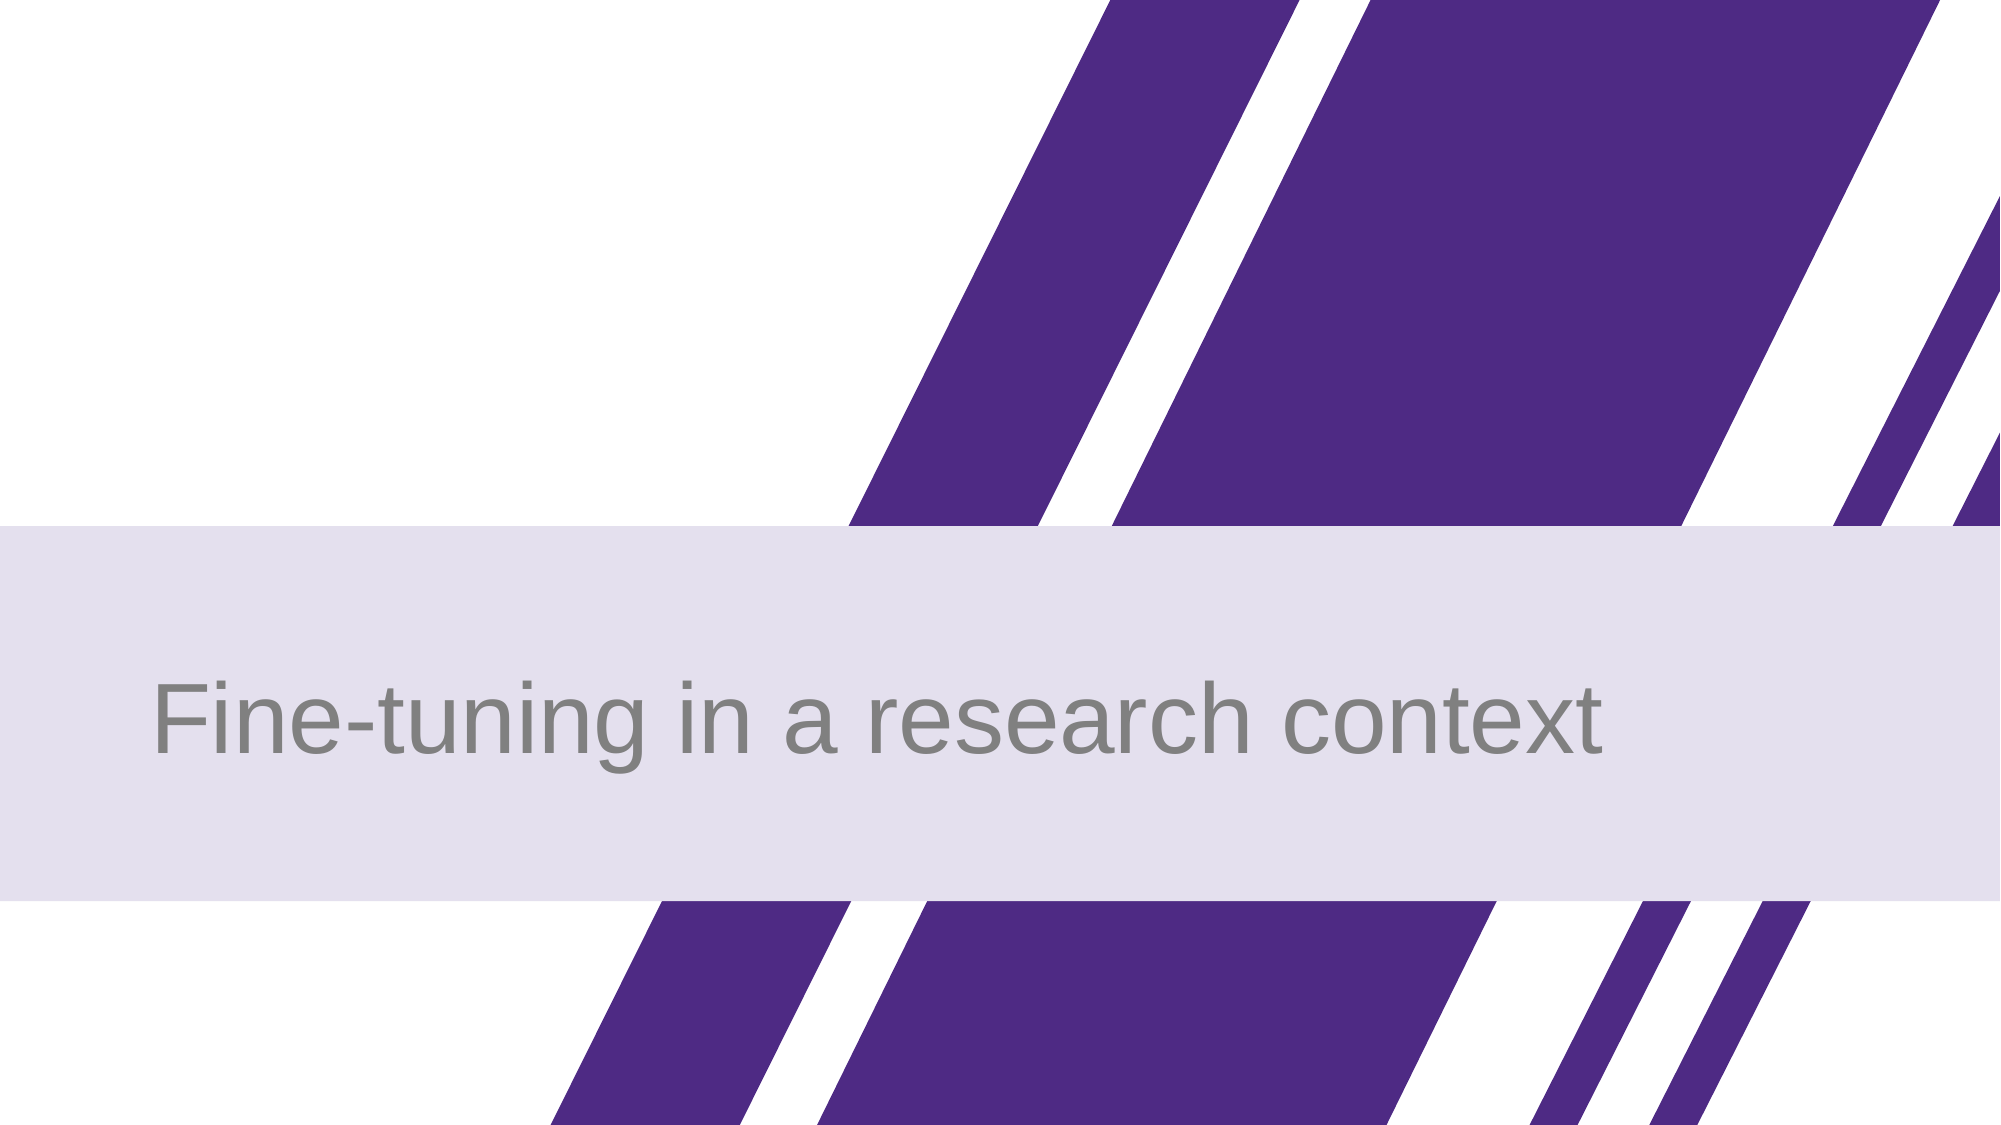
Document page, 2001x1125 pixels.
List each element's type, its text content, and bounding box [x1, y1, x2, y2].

text_box [815, 902, 1499, 1125]
text_box [1831, 195, 2000, 526]
text_box Fine-tuning in a research context [0, 526, 2000, 902]
text_box [1110, 0, 1942, 526]
text_box [1527, 902, 1693, 1125]
text_box [1950, 431, 2000, 526]
text_box [1647, 902, 1813, 1125]
text_box [548, 902, 853, 1125]
text_box [846, 0, 1302, 526]
